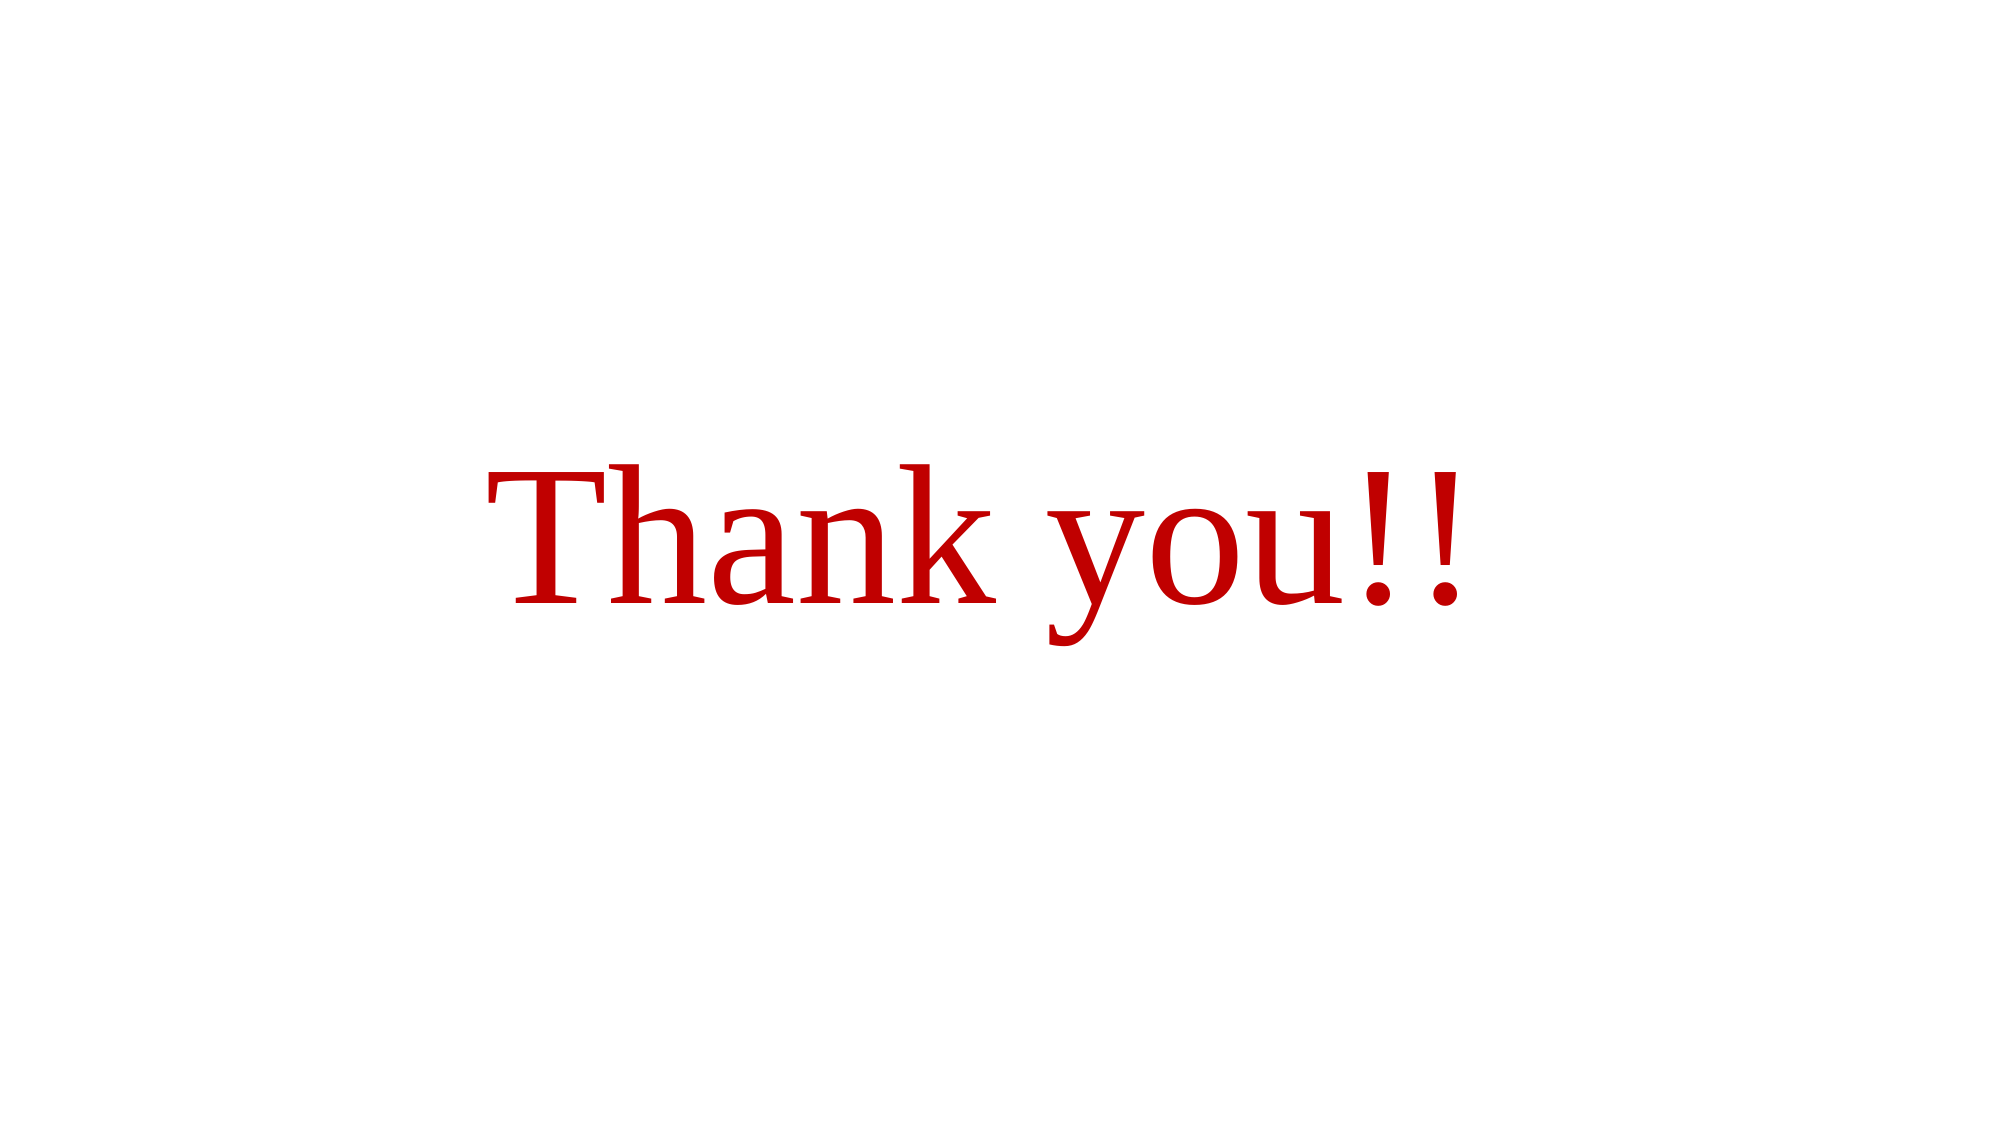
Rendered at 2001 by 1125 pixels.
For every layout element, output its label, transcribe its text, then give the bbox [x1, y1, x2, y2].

text_box Thank you!! [470, 396, 1671, 652]
